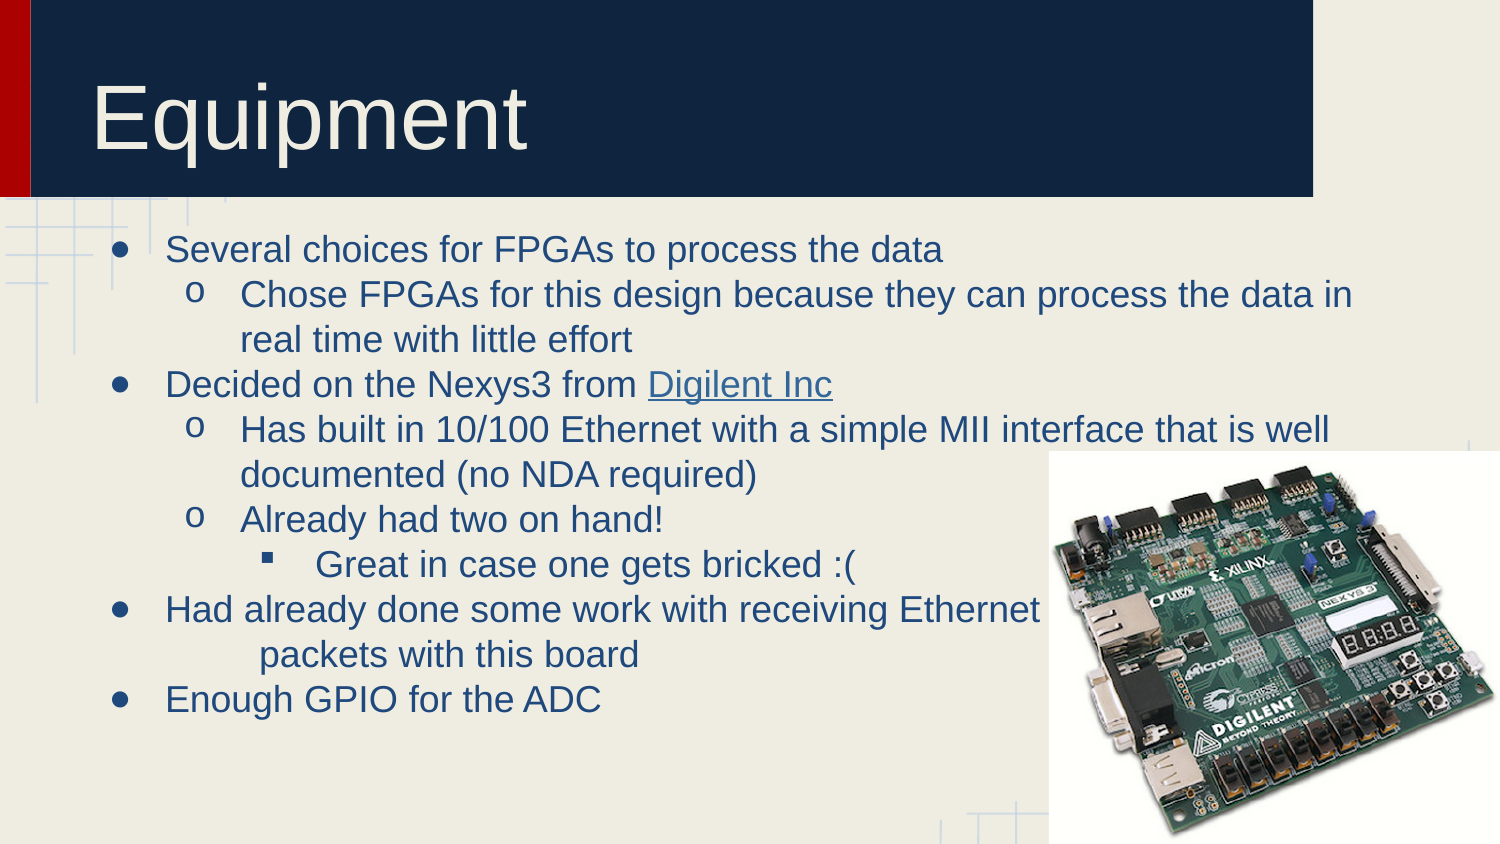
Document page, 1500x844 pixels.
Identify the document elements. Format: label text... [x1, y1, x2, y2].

title Equipment [75, 16, 1276, 183]
list Several choices for FPGAs to process the data Chose FPGAs for this design because they can process the data in real time with little effort Decided on the Nexys3 from Digilent Inc Has built in 10/100 Ethernet with a simple MII interface that is well documented (no NDA required) Already had two on hand! Great in case one gets bricked :( Had already done some work with receiving Ethernet packets with this board Enough GPIO for the ADC [75, 209, 1425, 806]
picture [1048, 451, 1500, 844]
